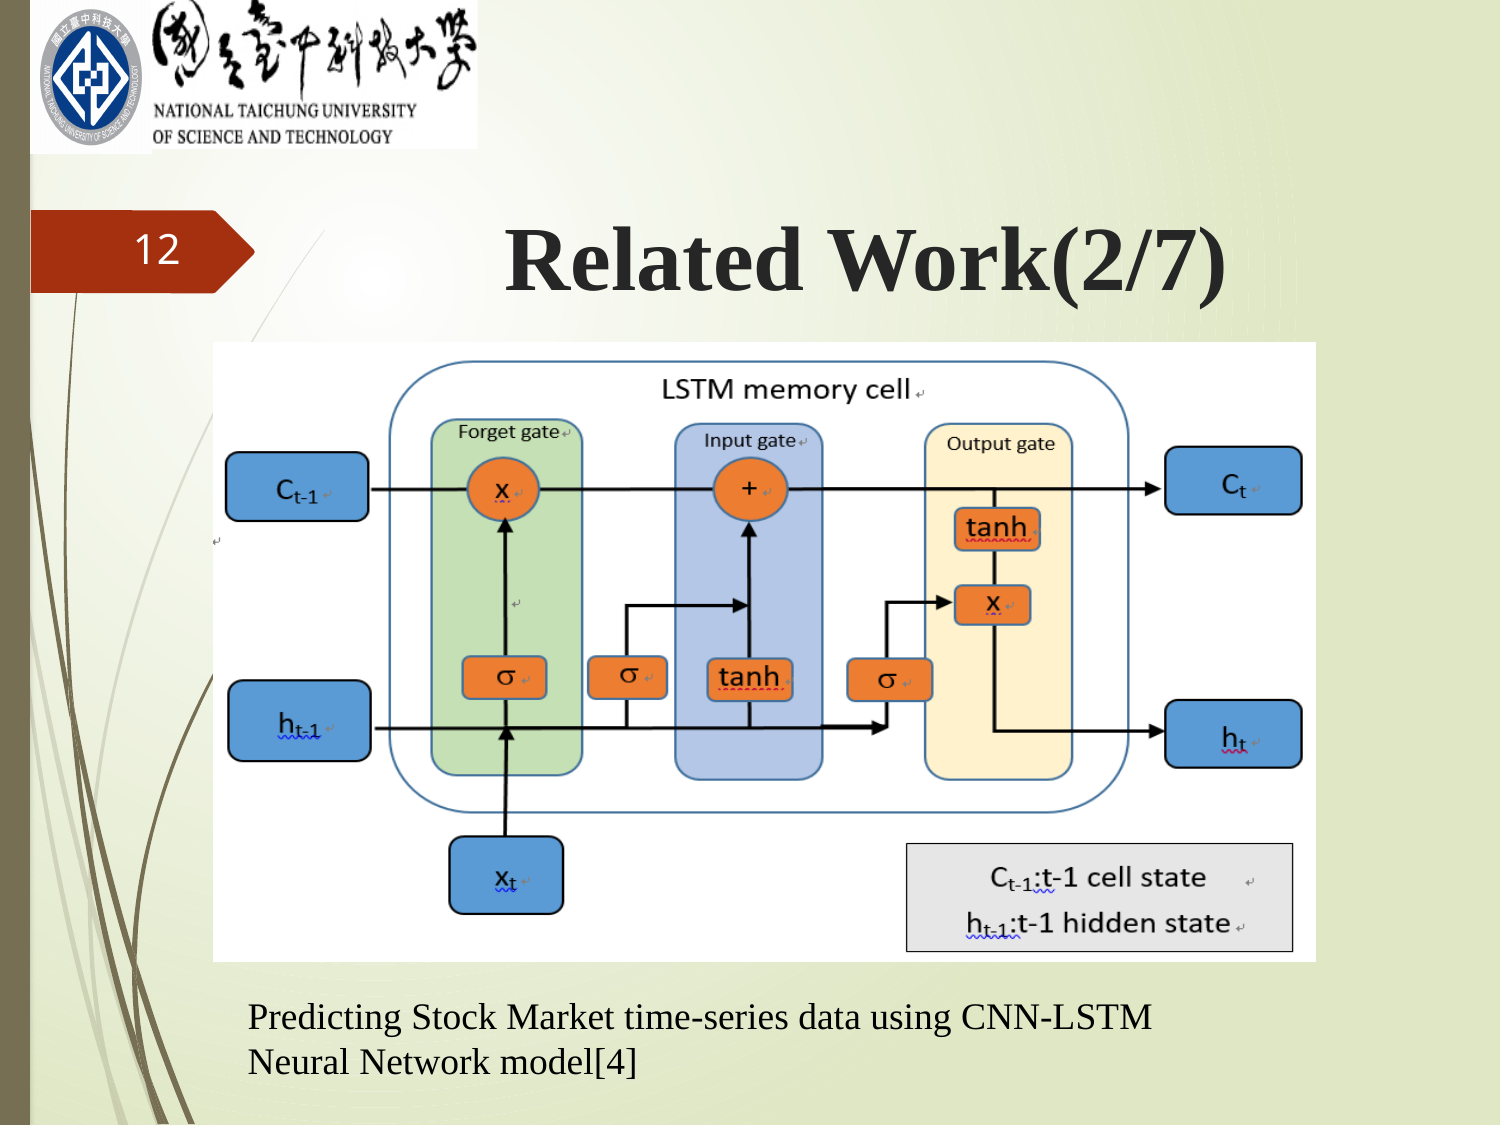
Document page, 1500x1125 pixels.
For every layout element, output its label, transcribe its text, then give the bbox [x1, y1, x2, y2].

text_box Predicting Stock Market time-series data using CNN-LSTM Neural Network model[4] [232, 984, 1190, 1090]
picture [213, 341, 1316, 962]
title Related Work(2/7) [489, 191, 1345, 312]
picture [30, 0, 478, 154]
slide_number 12 [99, 221, 196, 282]
